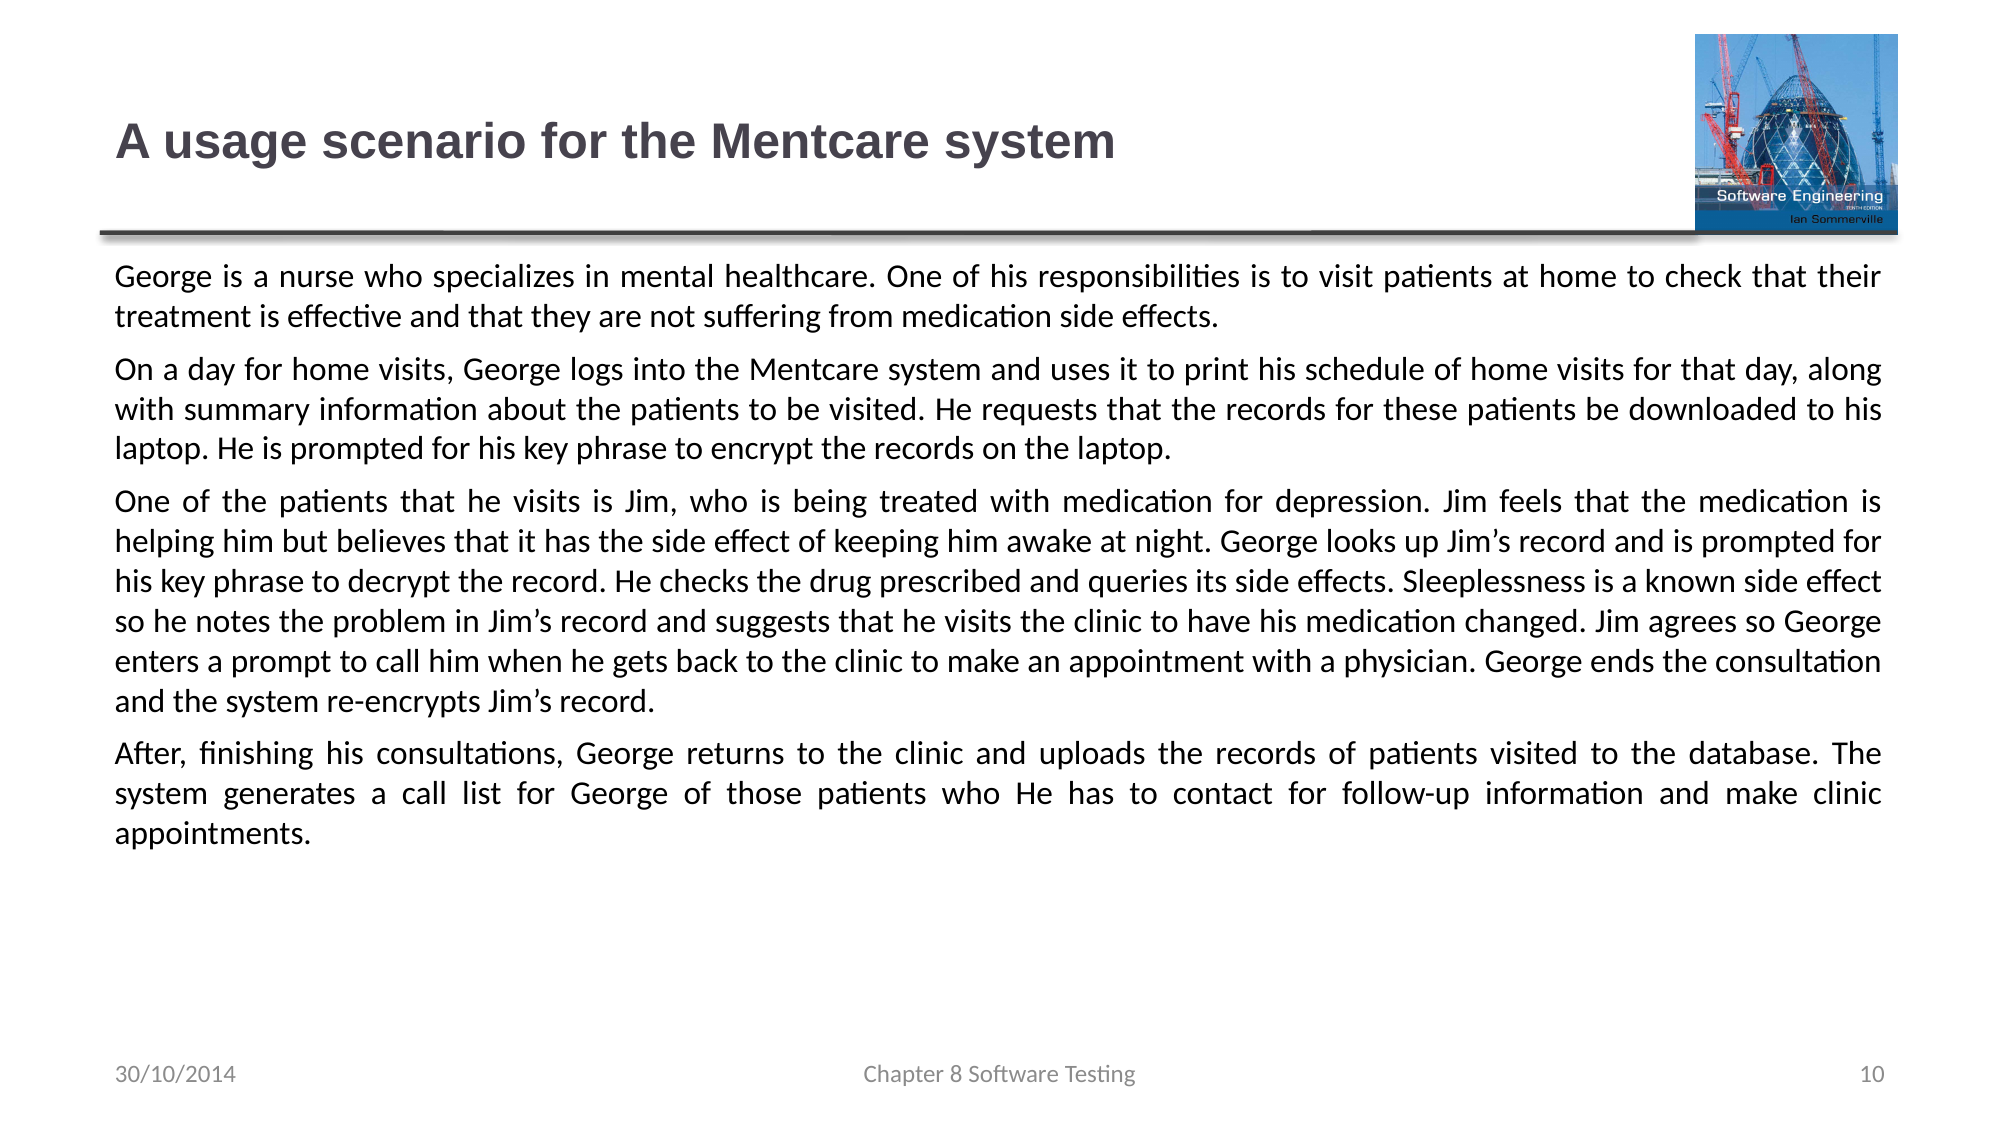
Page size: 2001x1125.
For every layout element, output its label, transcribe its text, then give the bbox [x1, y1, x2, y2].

text_box George is a nurse who specializes in mental healthcare. One of his responsibilities is to visit patients at home to check that their treatment is effective and that they are not suffering from medication side effects. On a day for home visits, George logs into the Mentcare system and uses it to print his schedule of home visits for that day, along with summary information about the patients to be visited. He requests that the records for these patients be downloaded to his laptop. He is prompted for his key phrase to encrypt the records on the laptop. One of the patients that he visits is Jim, who is being treated with medication for depression. Jim feels that the medication is helping him but believes that it has the side effect of keeping him awake at night. George looks up Jim’s record and is prompted for his key phrase to decrypt the record. He checks the drug prescribed and queries its side effects. Sleeplessness is a known side effect so he notes the problem in Jim’s record and suggests that he visits the clinic to have his medication changed. Jim agrees so George enters a prompt to call him when he gets back to the clinic to make an appointment with a physician. George ends the consultation and the system re-encrypts Jim’s record. After, finishing his consultations, George returns to the clinic and uploads the records of patients visited to the database. The system generates a call list for George of those patients who He has to contact for follow-up information and make clinic appointments. [99, 247, 1900, 859]
slide_number 10 [1433, 1042, 1900, 1103]
footer Chapter 8 Software Testing [683, 1042, 1317, 1103]
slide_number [99, 1042, 567, 1103]
picture [1695, 34, 1898, 230]
title A usage scenario for the Mentcare system [99, 44, 1696, 233]
